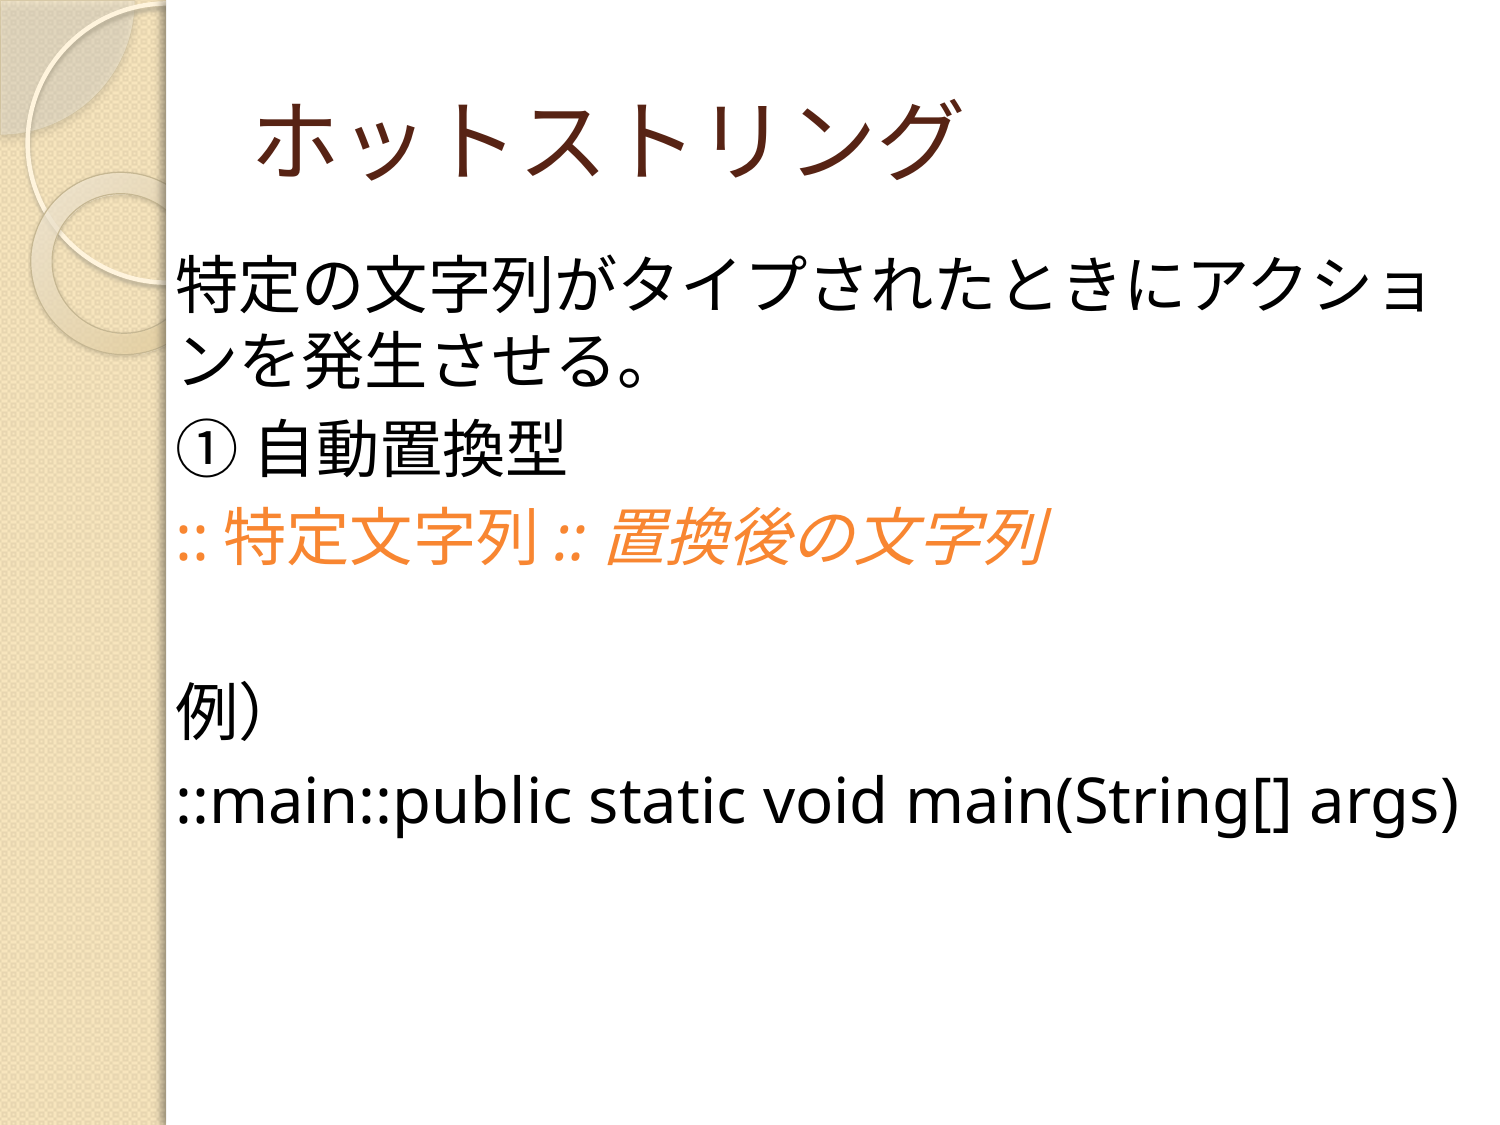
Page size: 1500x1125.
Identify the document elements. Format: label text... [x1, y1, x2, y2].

title ホットストリング [235, 45, 1466, 233]
list 特定の文字列がタイプされたときにアクションを発生させる。 ①自動置換型 ::特定文字列::置換後の文字列 例） ::main::public static void main(String[] args) [147, 237, 1483, 906]
